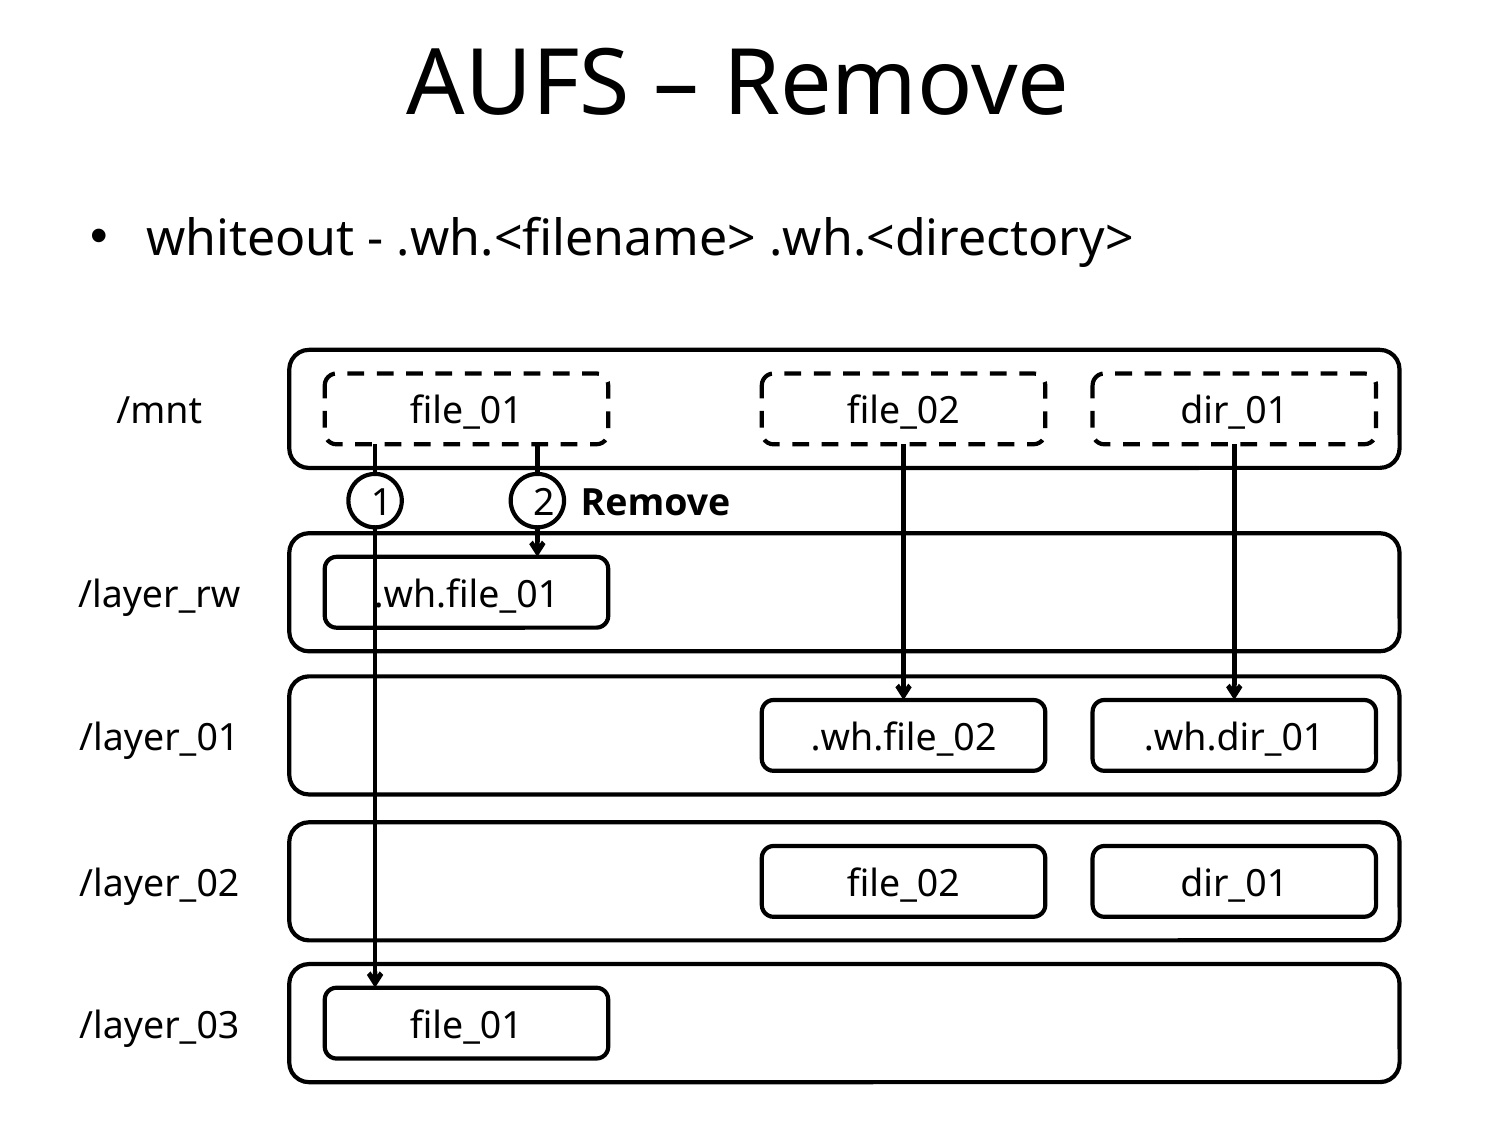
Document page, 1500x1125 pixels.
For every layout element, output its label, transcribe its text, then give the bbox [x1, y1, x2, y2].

text_box .wh.file_01 [379, 554, 611, 630]
text_box 1 [379, 472, 404, 530]
text_box /layer_03 [50, 985, 268, 1061]
text_box .wh.dir_01 [1090, 697, 1379, 773]
text_box [379, 820, 1402, 943]
text_box file_01 [322, 371, 611, 447]
text_box dir_01 [1090, 843, 1379, 919]
text_box /layer_02 [50, 843, 268, 919]
text_box /layer_01 [50, 697, 268, 773]
text_box [287, 820, 370, 943]
text_box [379, 531, 899, 654]
text_box file_02 [759, 843, 1048, 919]
text_box 2 [541, 472, 558, 530]
text_box dir_01 [1090, 371, 1379, 447]
text_box [287, 347, 1402, 471]
title AUFS – Remove [75, 0, 1425, 168]
text_box .wh.file_02 [759, 697, 1048, 773]
text_box [287, 961, 1402, 1085]
text_box [287, 531, 370, 654]
text_box /mnt [62, 371, 256, 447]
text_box .wh.file_01 [322, 554, 370, 630]
text_box 2 [508, 472, 533, 530]
text_box /layer_rw [50, 554, 268, 630]
text_box [908, 531, 1229, 654]
text_box file_02 [759, 371, 1048, 447]
text_box [379, 674, 1402, 797]
text_box [287, 674, 370, 797]
text_box file_01 [322, 985, 611, 1061]
list whiteout - .wh.<filename> .wh.<directory> [75, 168, 1425, 291]
text_box [1238, 531, 1402, 654]
text_box 1 [346, 472, 370, 529]
text_box Remove [558, 467, 753, 534]
